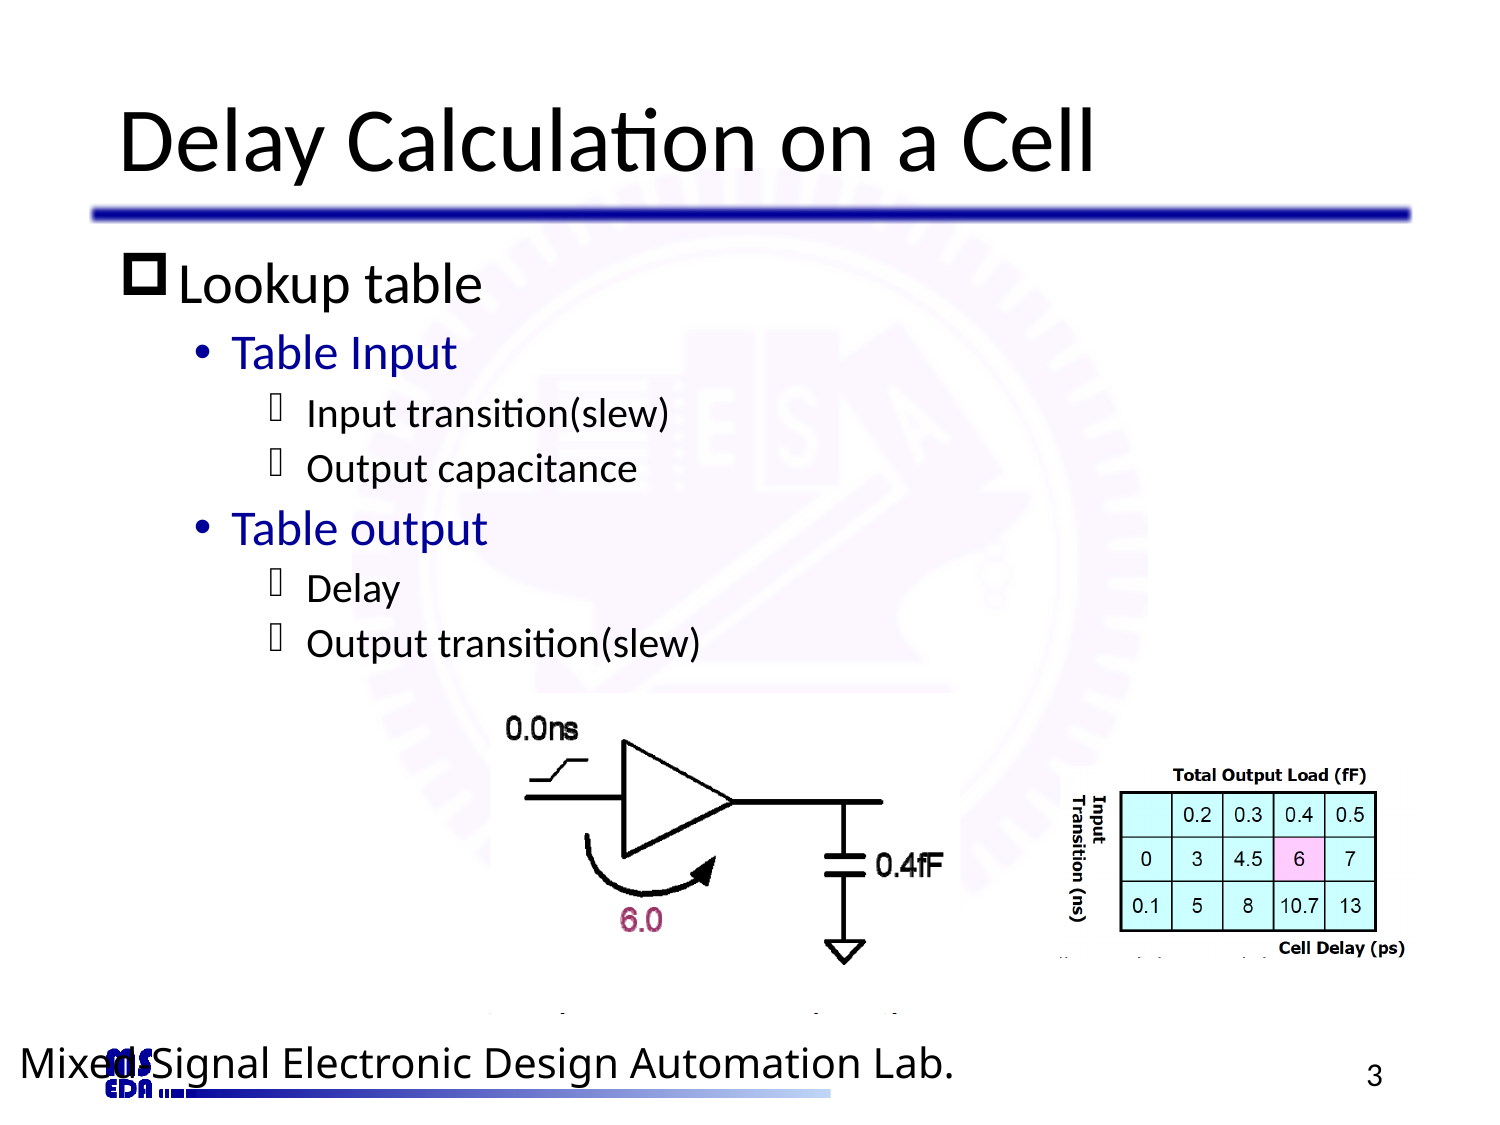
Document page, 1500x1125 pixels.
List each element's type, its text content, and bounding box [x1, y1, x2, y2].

title Delay Calculation on a Cell [103, 68, 1398, 199]
picture [103, 1046, 155, 1099]
picture [1060, 766, 1415, 958]
list Lookup table Table Input Input transition(slew) Output capacitance Table output Delay Output transition(slew) [103, 245, 1398, 1014]
slide_number 3 [1060, 1042, 1398, 1103]
picture [117, 1058, 129, 1075]
picture [489, 693, 961, 1014]
